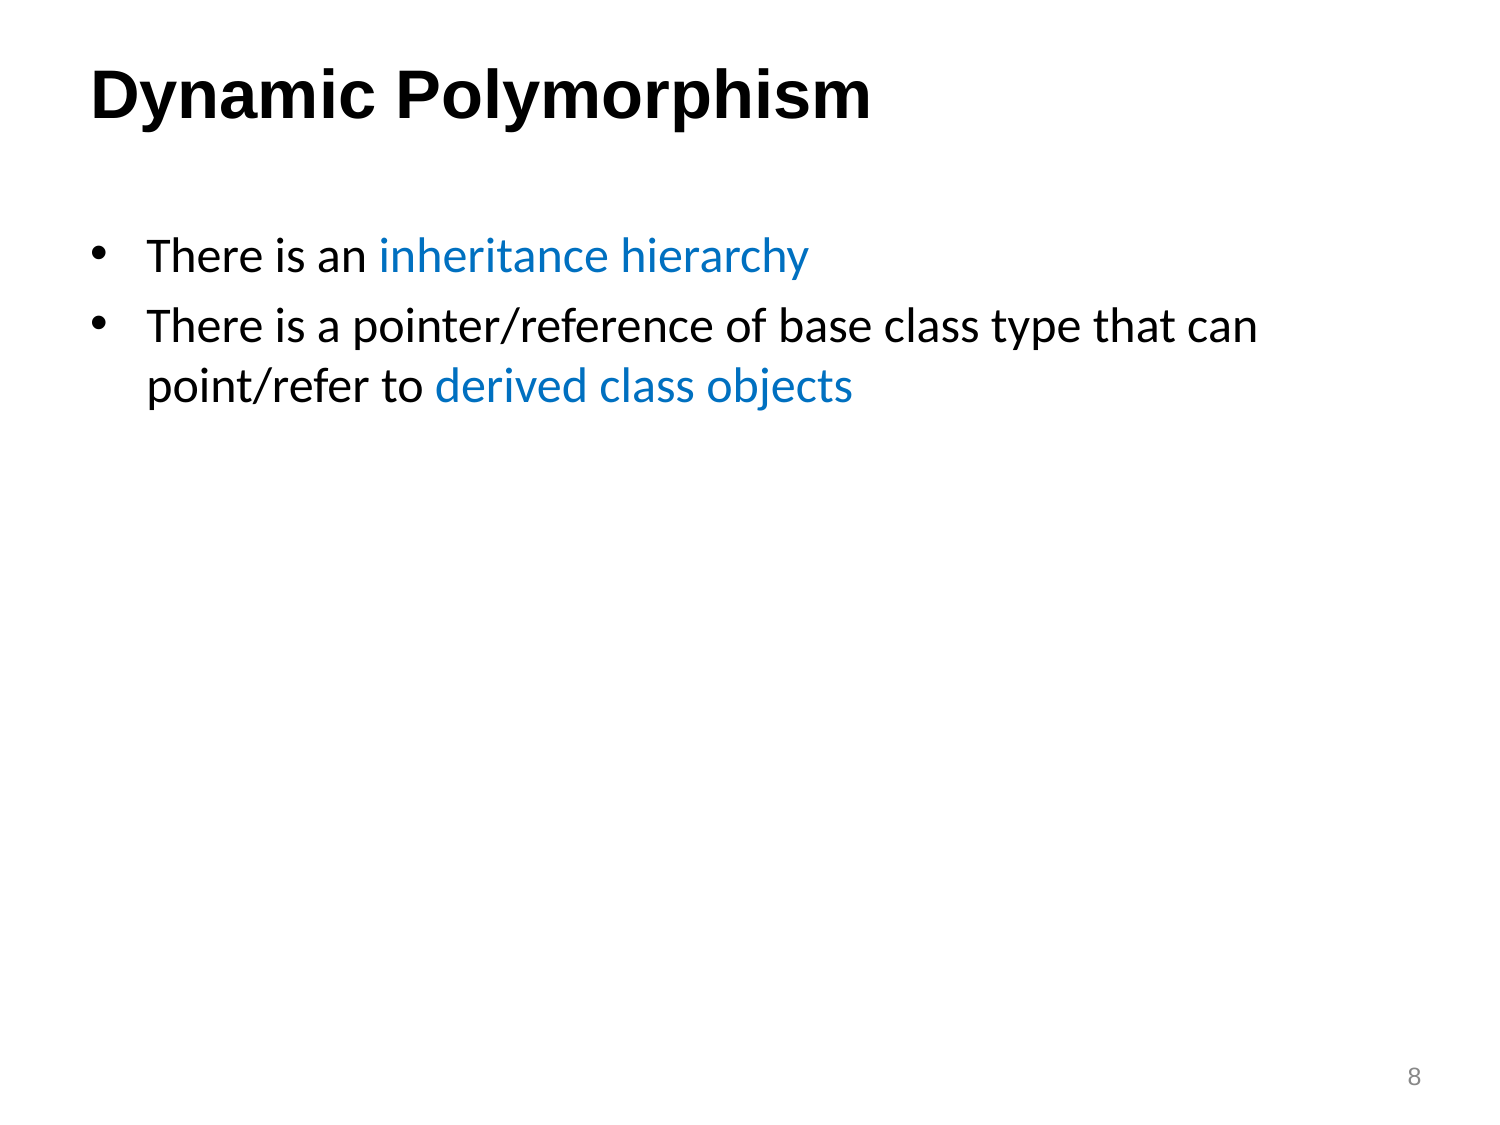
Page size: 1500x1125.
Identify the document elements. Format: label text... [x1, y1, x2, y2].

slide_number ‹#› [1316, 1053, 1437, 1106]
title Dynamic Polymorphism [75, 23, 1425, 160]
list There is an inheritance hierarchy There is a pointer/reference of base class type that can point/refer to derived class objects [75, 214, 1437, 1053]
